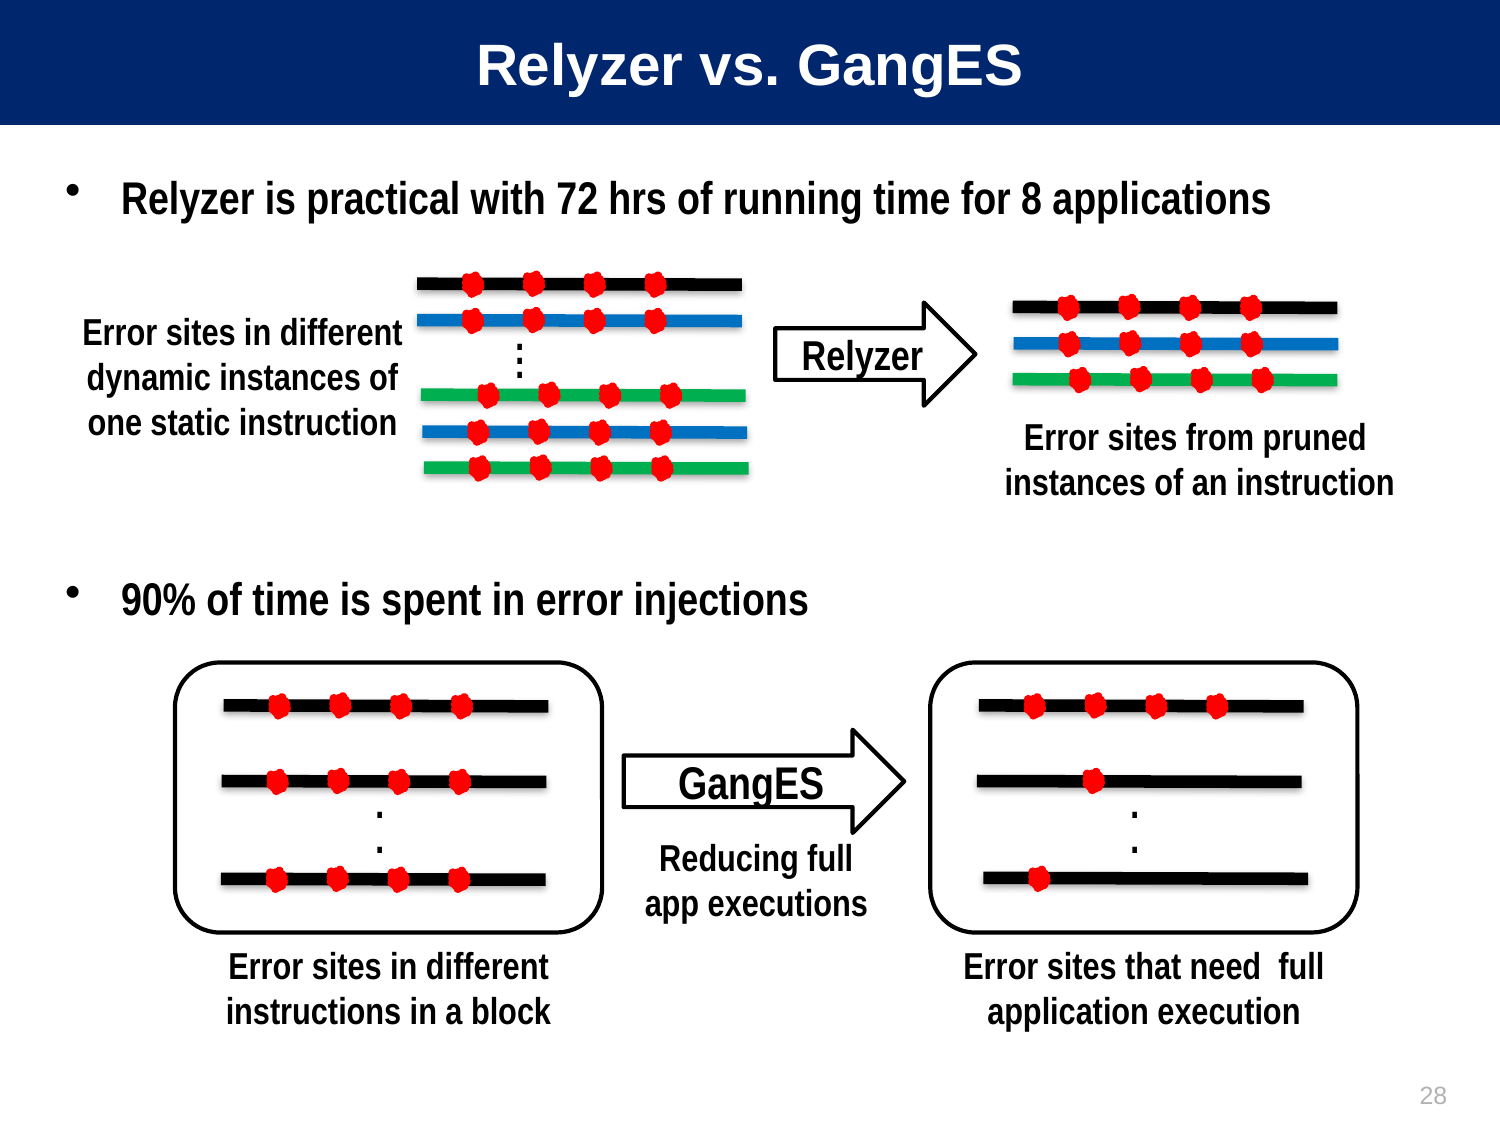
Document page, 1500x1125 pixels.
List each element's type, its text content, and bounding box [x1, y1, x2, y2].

slide_number 28 [1112, 1065, 1463, 1125]
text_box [174, 662, 1358, 1041]
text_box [65, 274, 1413, 512]
title Relyzer vs. GangES [0, 0, 1500, 126]
list Relyzer is practical with 72 hrs of running time for 8 applications 90% of time is spent in error injections [49, 149, 1463, 1063]
